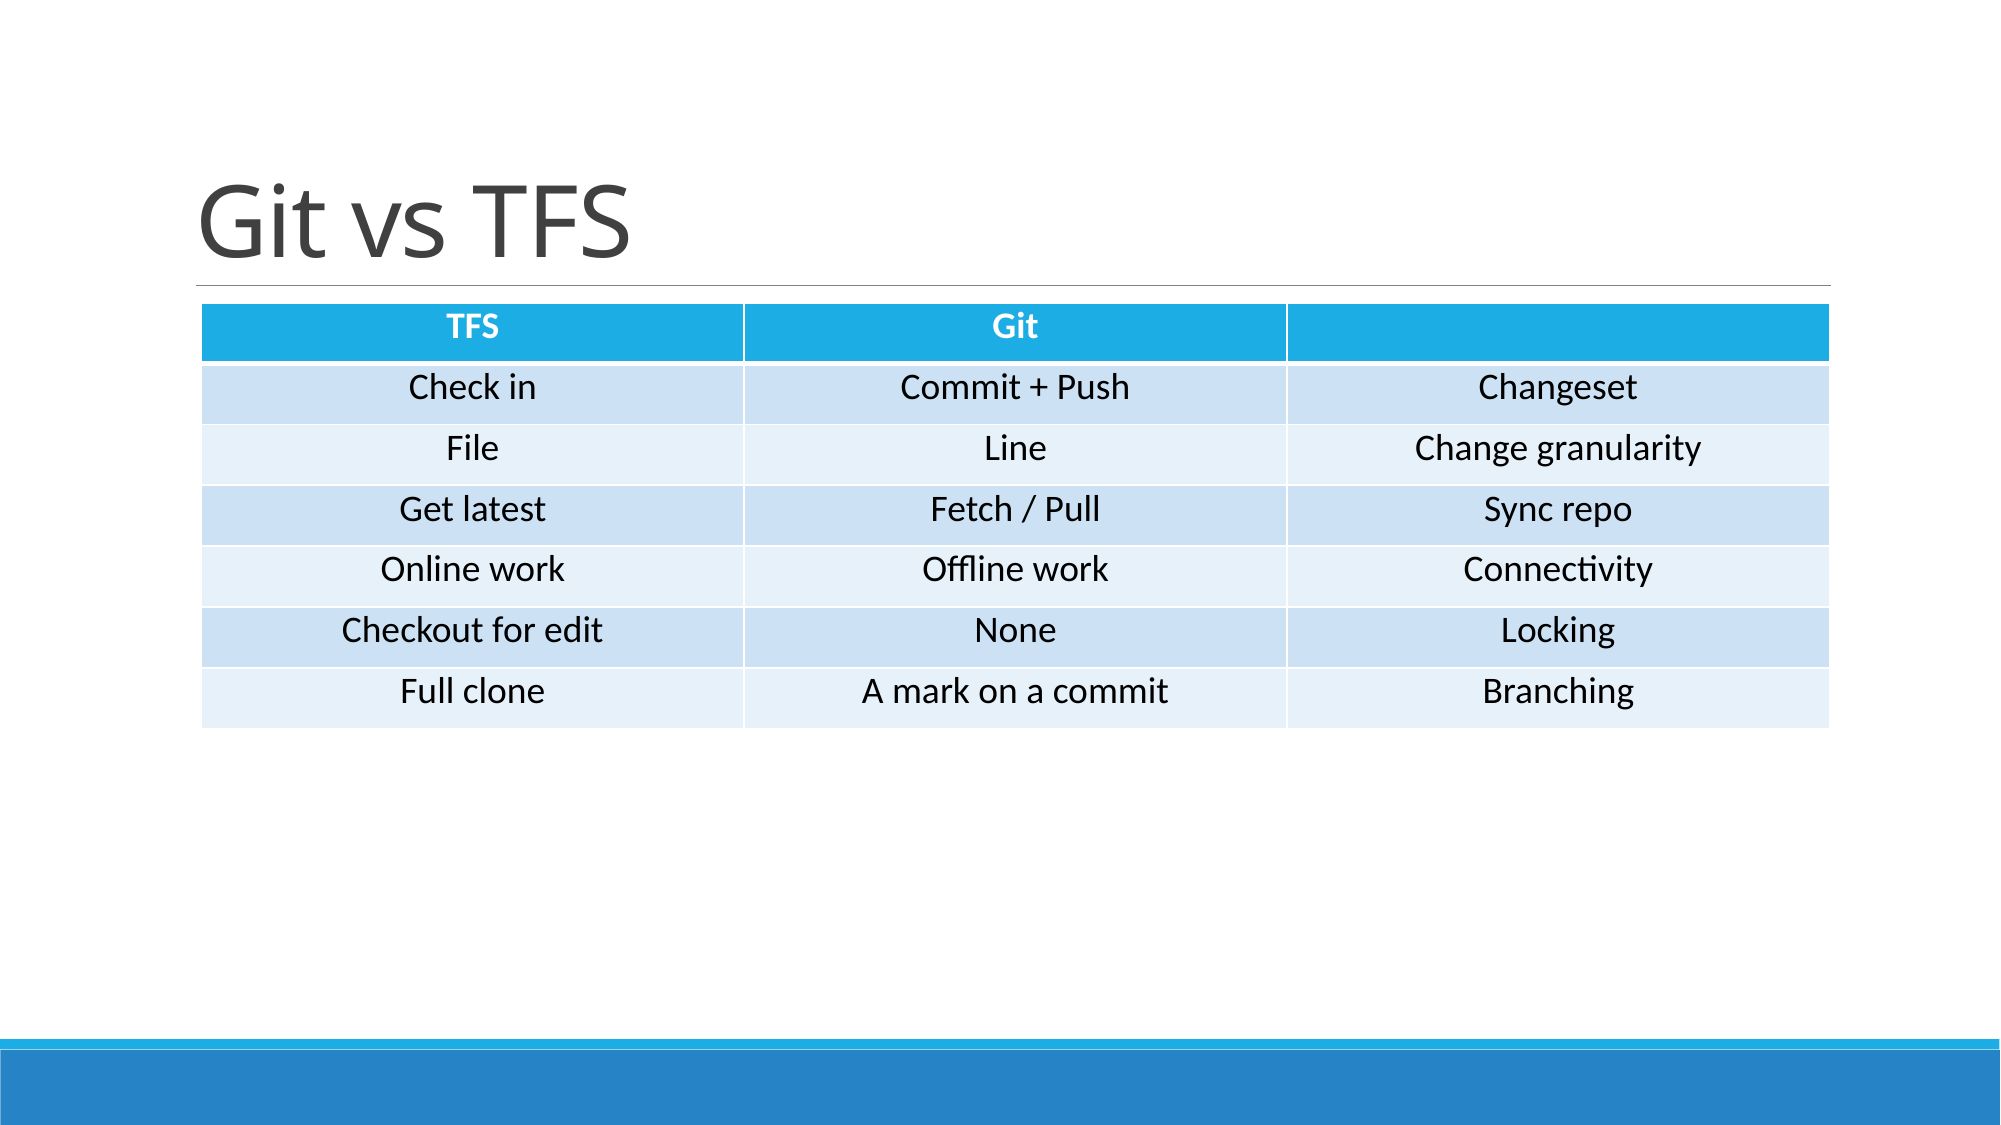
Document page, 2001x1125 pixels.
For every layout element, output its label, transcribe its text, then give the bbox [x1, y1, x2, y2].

table_header [1288, 304, 1829, 361]
table_cell Changeset [1288, 366, 1829, 424]
table_cell Get latest [202, 486, 743, 545]
table_cell Checkout for edit [202, 608, 743, 667]
table_cell File [202, 425, 743, 484]
table_cell Sync repo [1288, 486, 1829, 545]
table_cell Offline work [745, 547, 1286, 606]
table_cell A mark on a commit [745, 669, 1286, 728]
table_cell Locking [1288, 608, 1829, 667]
table_cell Branching [1288, 669, 1829, 728]
table_cell Online work [202, 547, 743, 606]
table_cell Commit + Push [745, 366, 1286, 424]
table_cell Change granularity [1288, 425, 1829, 484]
table_cell Check in [202, 366, 743, 424]
table_cell Line [745, 425, 1286, 484]
table_header TFS [202, 304, 743, 361]
table_cell Connectivity [1288, 547, 1829, 606]
table_header Git [745, 304, 1286, 361]
title Git vs TFS [180, 47, 1830, 285]
table_cell Fetch / Pull [745, 486, 1286, 545]
table_cell None [745, 608, 1286, 667]
table_cell Full clone [202, 669, 743, 728]
